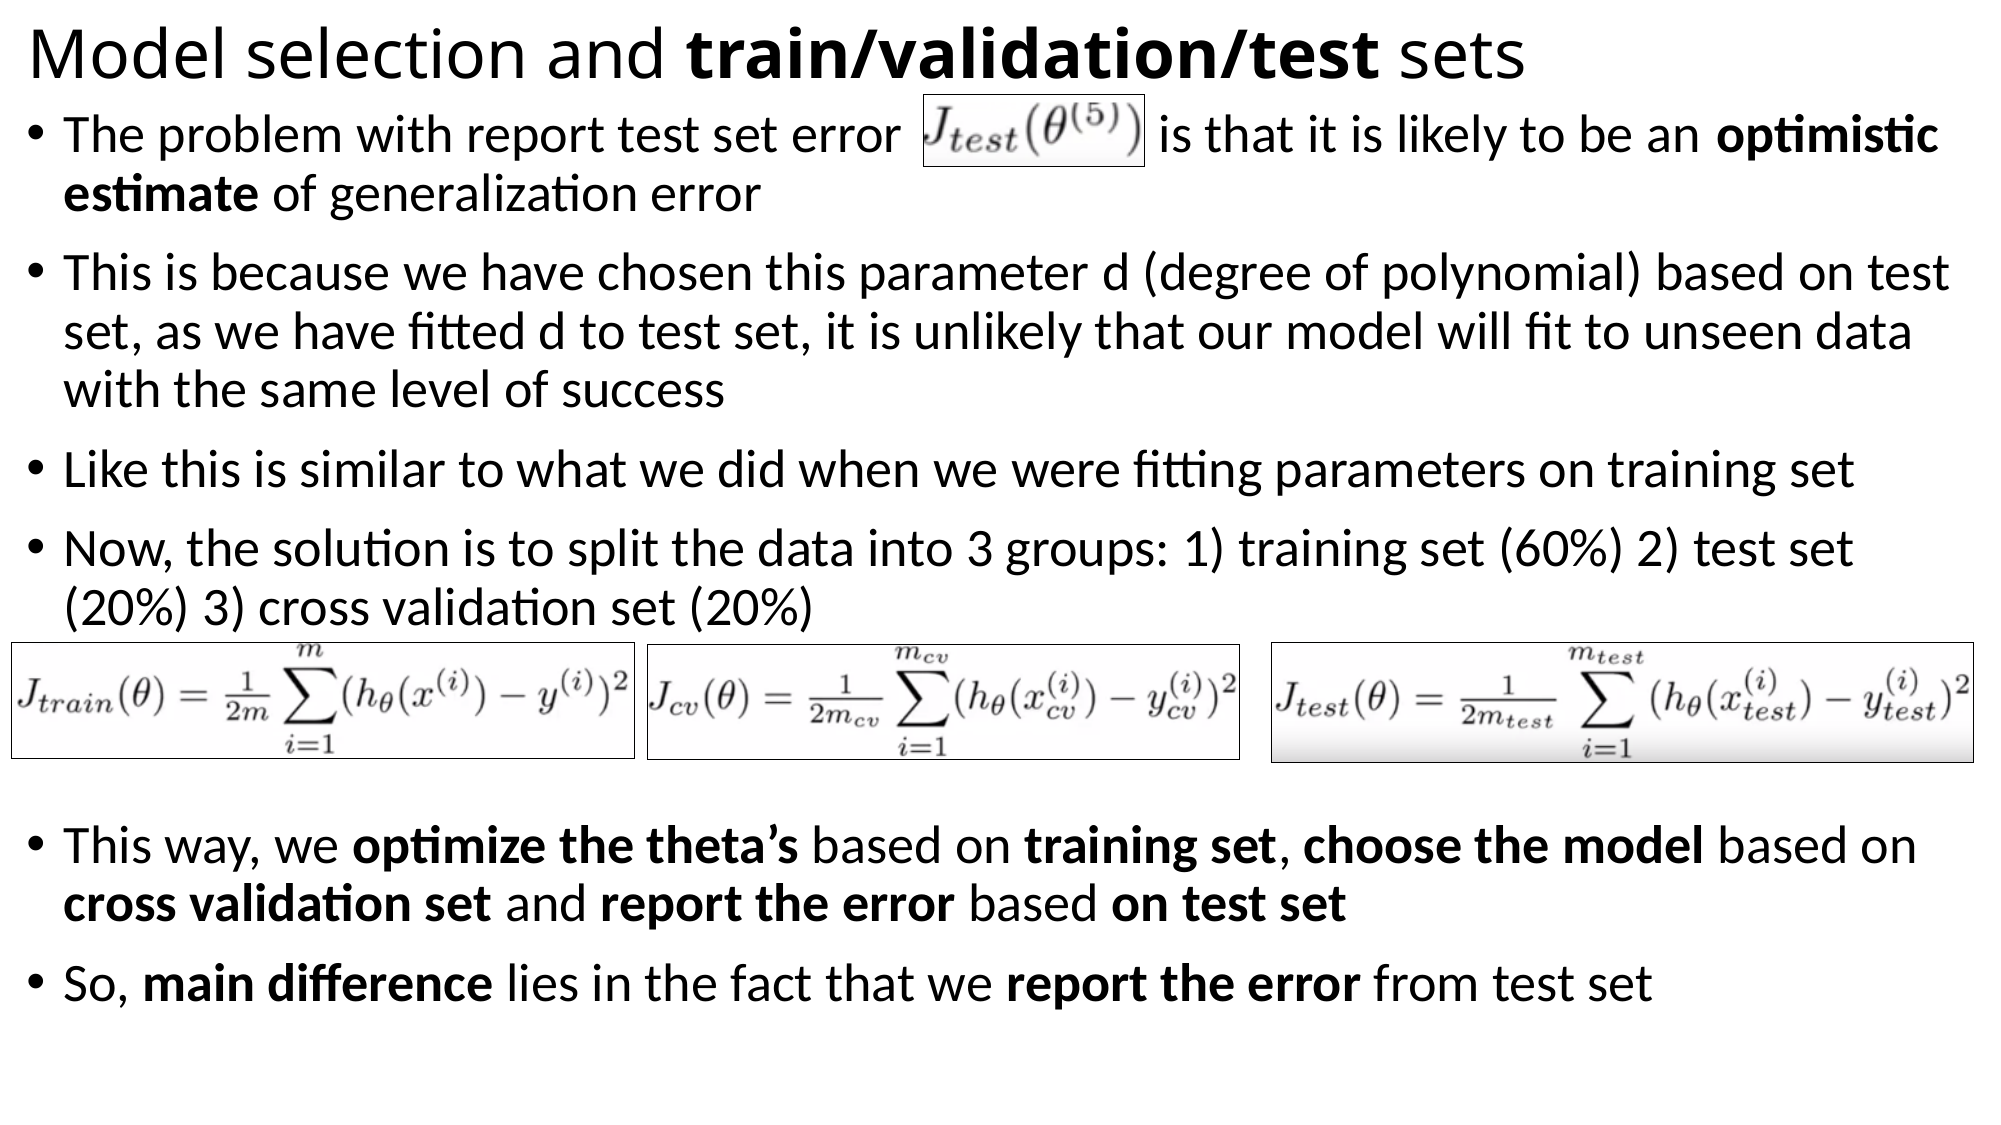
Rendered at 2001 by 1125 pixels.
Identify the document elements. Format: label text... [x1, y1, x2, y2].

picture [11, 642, 635, 760]
list The problem with report test set error is that it is likely to be an optimistic estimate of generalization error This is because we have chosen this parameter d (degree of polynomial) based on test set, as we have fitted d to test set, it is unlikely that our model will fit to unseen data with the same level of success Like this is similar to what we did when we were fitting parameters on training set Now, the solution is to split the data into 3 groups: 1) training set (60%) 2) test set (20%) 3) cross validation set (20%) This way, we optimize the theta’s based on training set, choose the model based on cross validation set and report the error based on test set So, main difference lies in the fact that we report the error from test set [11, 98, 1971, 1106]
picture [647, 644, 1240, 760]
picture [1271, 642, 1974, 763]
picture [923, 94, 1145, 167]
title Model selection and train/validation/test sets [12, 11, 1962, 98]
